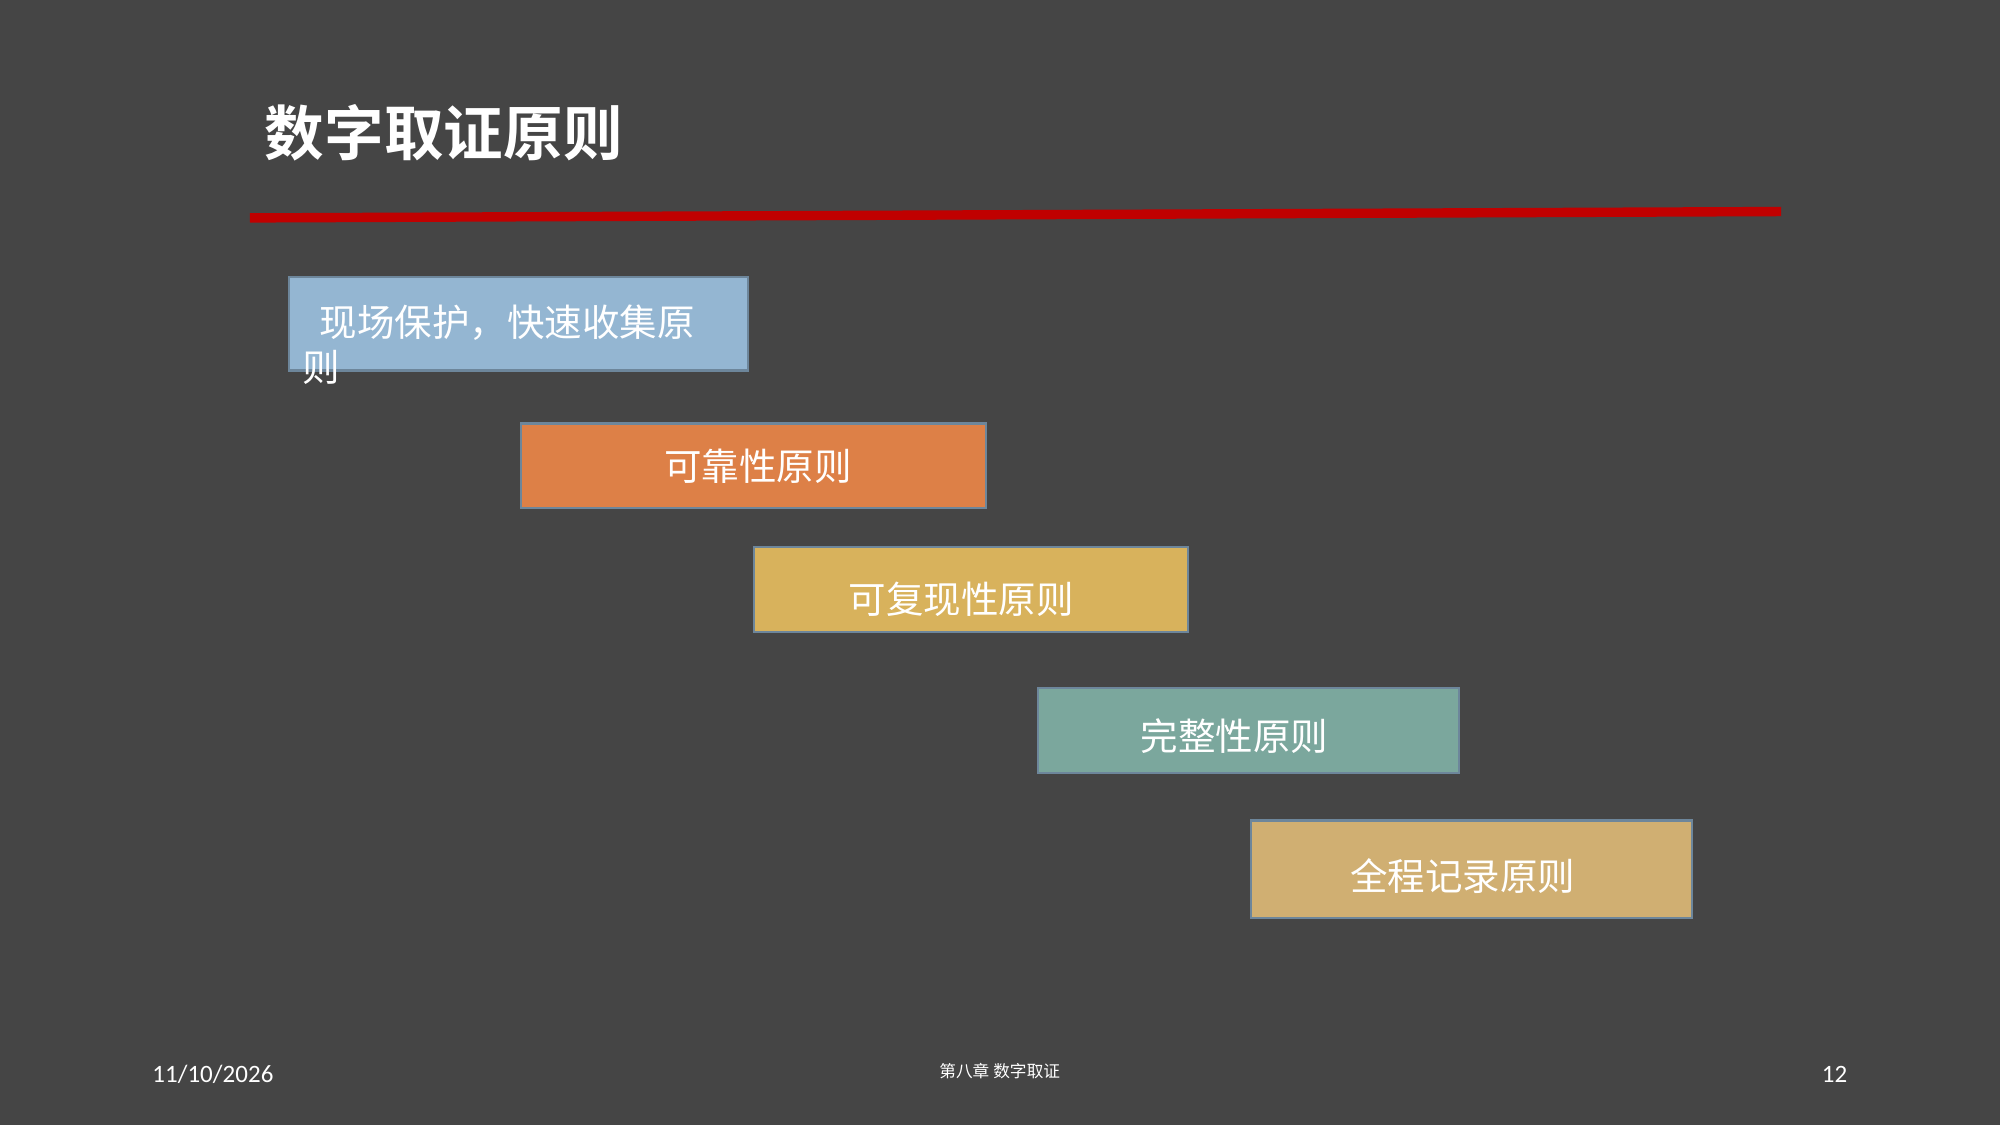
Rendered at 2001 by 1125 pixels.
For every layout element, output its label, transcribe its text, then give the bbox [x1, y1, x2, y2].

text_box 全程记录原则 [1263, 845, 1663, 905]
text_box 可靠性原则 [538, 435, 978, 496]
text_box [1250, 819, 1693, 919]
text_box 完整性原则 [1044, 705, 1425, 766]
text_box 现场保护，快速收集原则 [287, 291, 740, 396]
title 数字取证原则 [249, 30, 1782, 249]
slide_number 12 [1412, 1042, 1863, 1103]
text_box 可复现性原则 [757, 568, 1165, 628]
text_box [520, 422, 987, 509]
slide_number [137, 1042, 588, 1103]
text_box [288, 276, 749, 372]
text_box [1037, 687, 1460, 774]
footer 第八章 数字取证 [662, 1042, 1338, 1103]
text_box [753, 546, 1189, 633]
